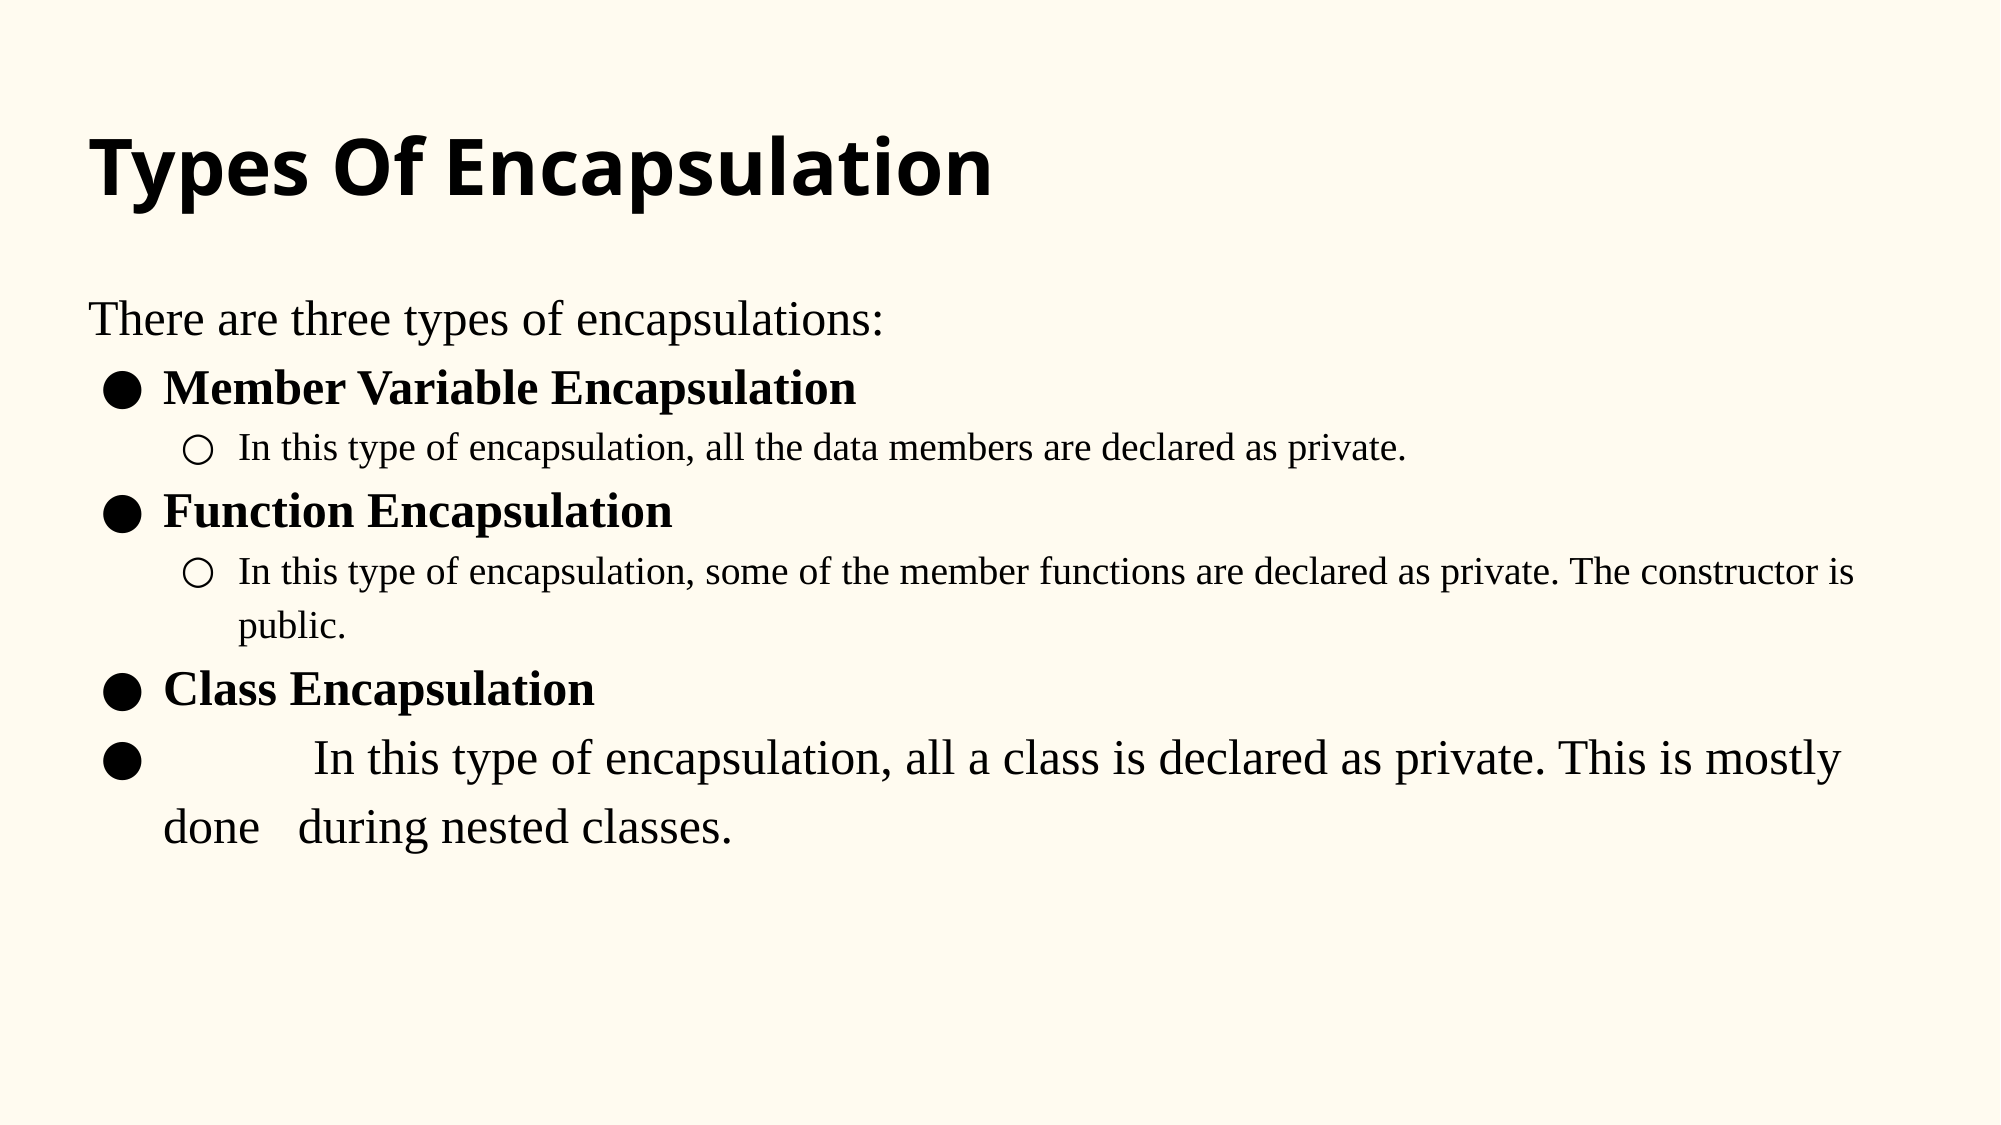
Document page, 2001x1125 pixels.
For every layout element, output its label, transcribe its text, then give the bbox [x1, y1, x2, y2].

list There are three types of encapsulations: Member Variable Encapsulation In this type of encapsulation, all the data members are declared as private. Function Encapsulation In this type of encapsulation, some of the member functions are declared as private. The constructor is public. Class Encapsulation In this type of encapsulation, all a class is declared as private. This is mostly done during nested classes. [68, 256, 1932, 1000]
title Types Of Encapsulation [68, 97, 1932, 232]
